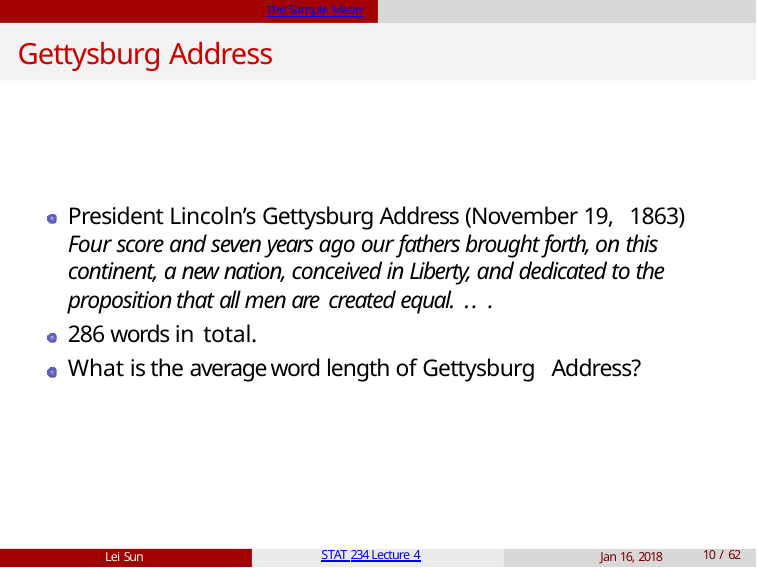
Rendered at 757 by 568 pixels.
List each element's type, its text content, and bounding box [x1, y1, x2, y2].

text_box [377, 0, 756, 22]
list President Lincoln’s Gettysburg Address (November 19, 1863) Four score and seven years ago our fathers brought forth, on this continent, a new nation, conceived in Liberty, and dedicated to the proposition that all men are created equal. . . . 286 words in total. What is the average word length of Gettysburg Address? [20, 101, 736, 516]
text_box [0, 22, 756, 81]
slide_number STAT 234 Lecture 4 [319, 549, 437, 568]
footer Jan 16, 2018 [598, 549, 675, 568]
slide_number 10 / 62 [698, 549, 747, 568]
title Gettysburg Address [15, 35, 741, 131]
text_box Lei Sun [102, 549, 149, 564]
text_box [0, 548, 251, 567]
text_box [251, 548, 503, 567]
text_box [503, 548, 756, 567]
text_box The Sample Mean [263, 2, 369, 20]
